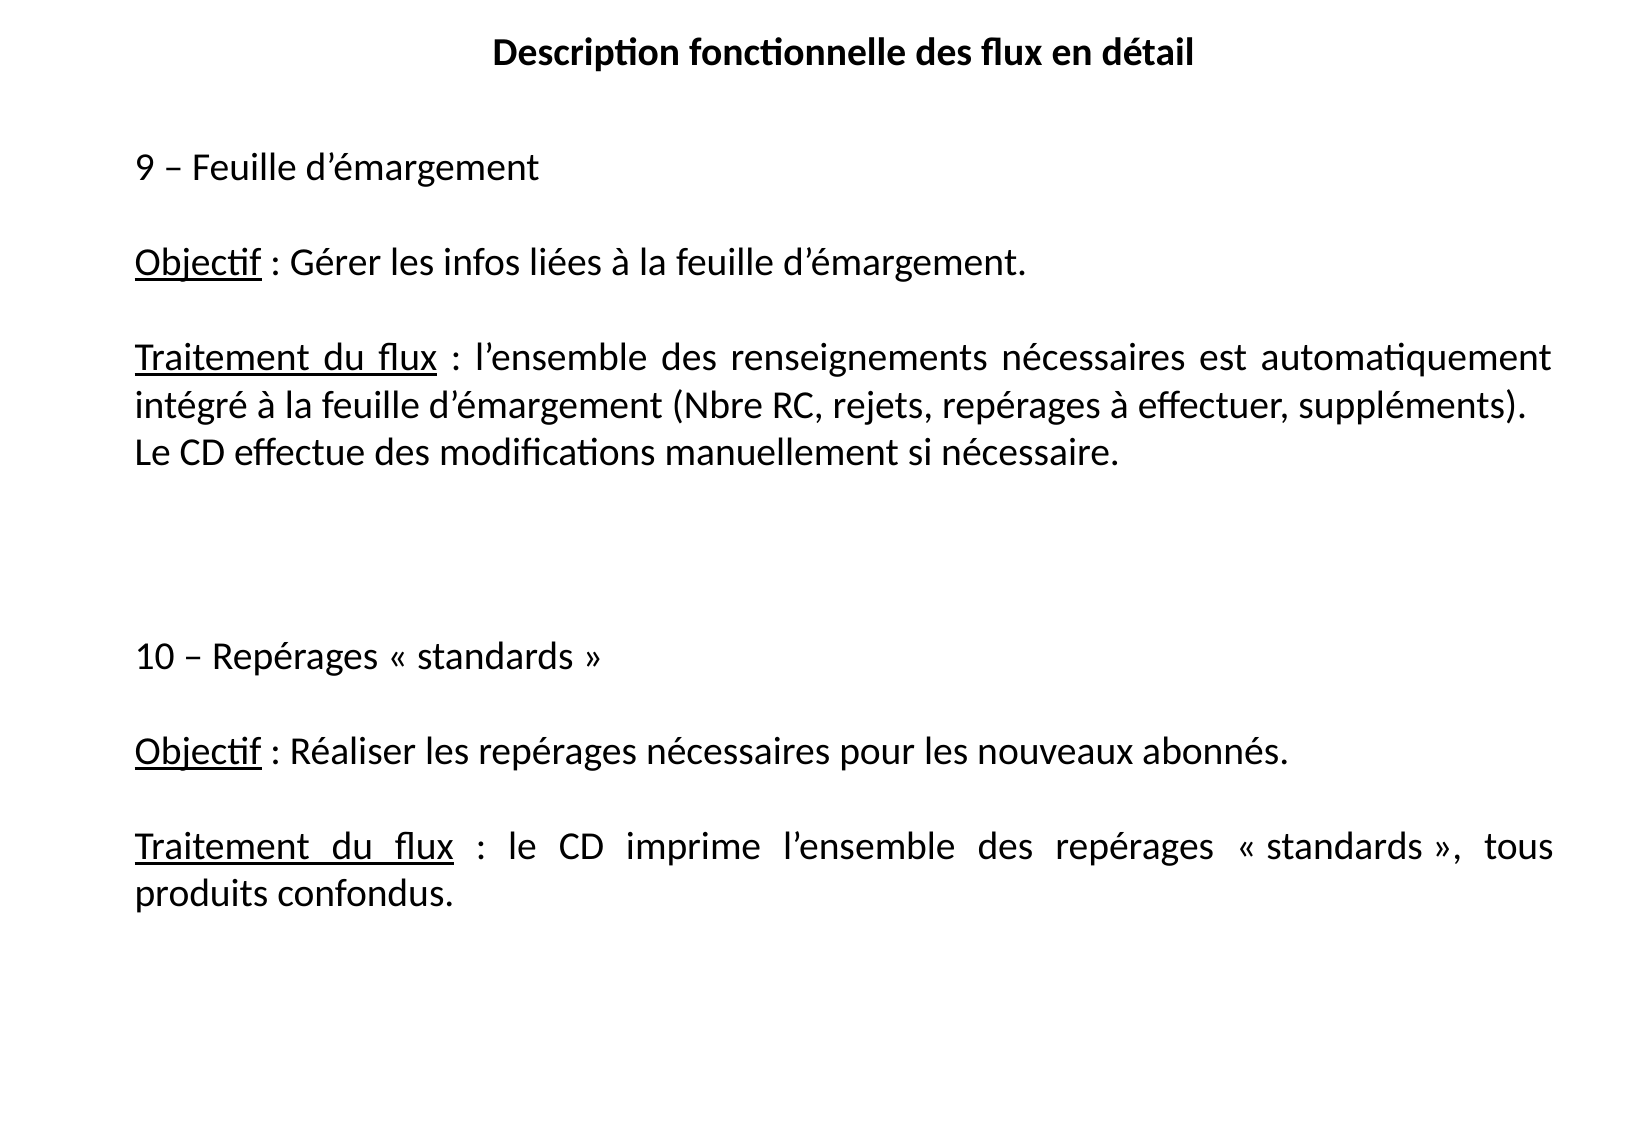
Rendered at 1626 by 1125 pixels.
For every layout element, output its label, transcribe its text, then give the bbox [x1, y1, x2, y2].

text_box 10 – Repérages « standards » Objectif : Réaliser les repérages nécessaires pour les nouveaux abonnés. Traitement du flux : le CD imprime l’ensemble des repérages « standards », tous produits confondus. [123, 624, 1566, 921]
text_box 9 – Feuille d’émargement Objectif : Gérer les infos liées à la feuille d’émargement. Traitement du flux : l’ensemble des renseignements nécessaires est automatiquement intégré à la feuille d’émargement (Nbre RC, rejets, repérages à effectuer, suppléments). Le CD effectue des modifications manuellement si nécessaire. [123, 135, 1566, 480]
text_box Description fonctionnelle des flux en détail [476, 18, 1257, 82]
